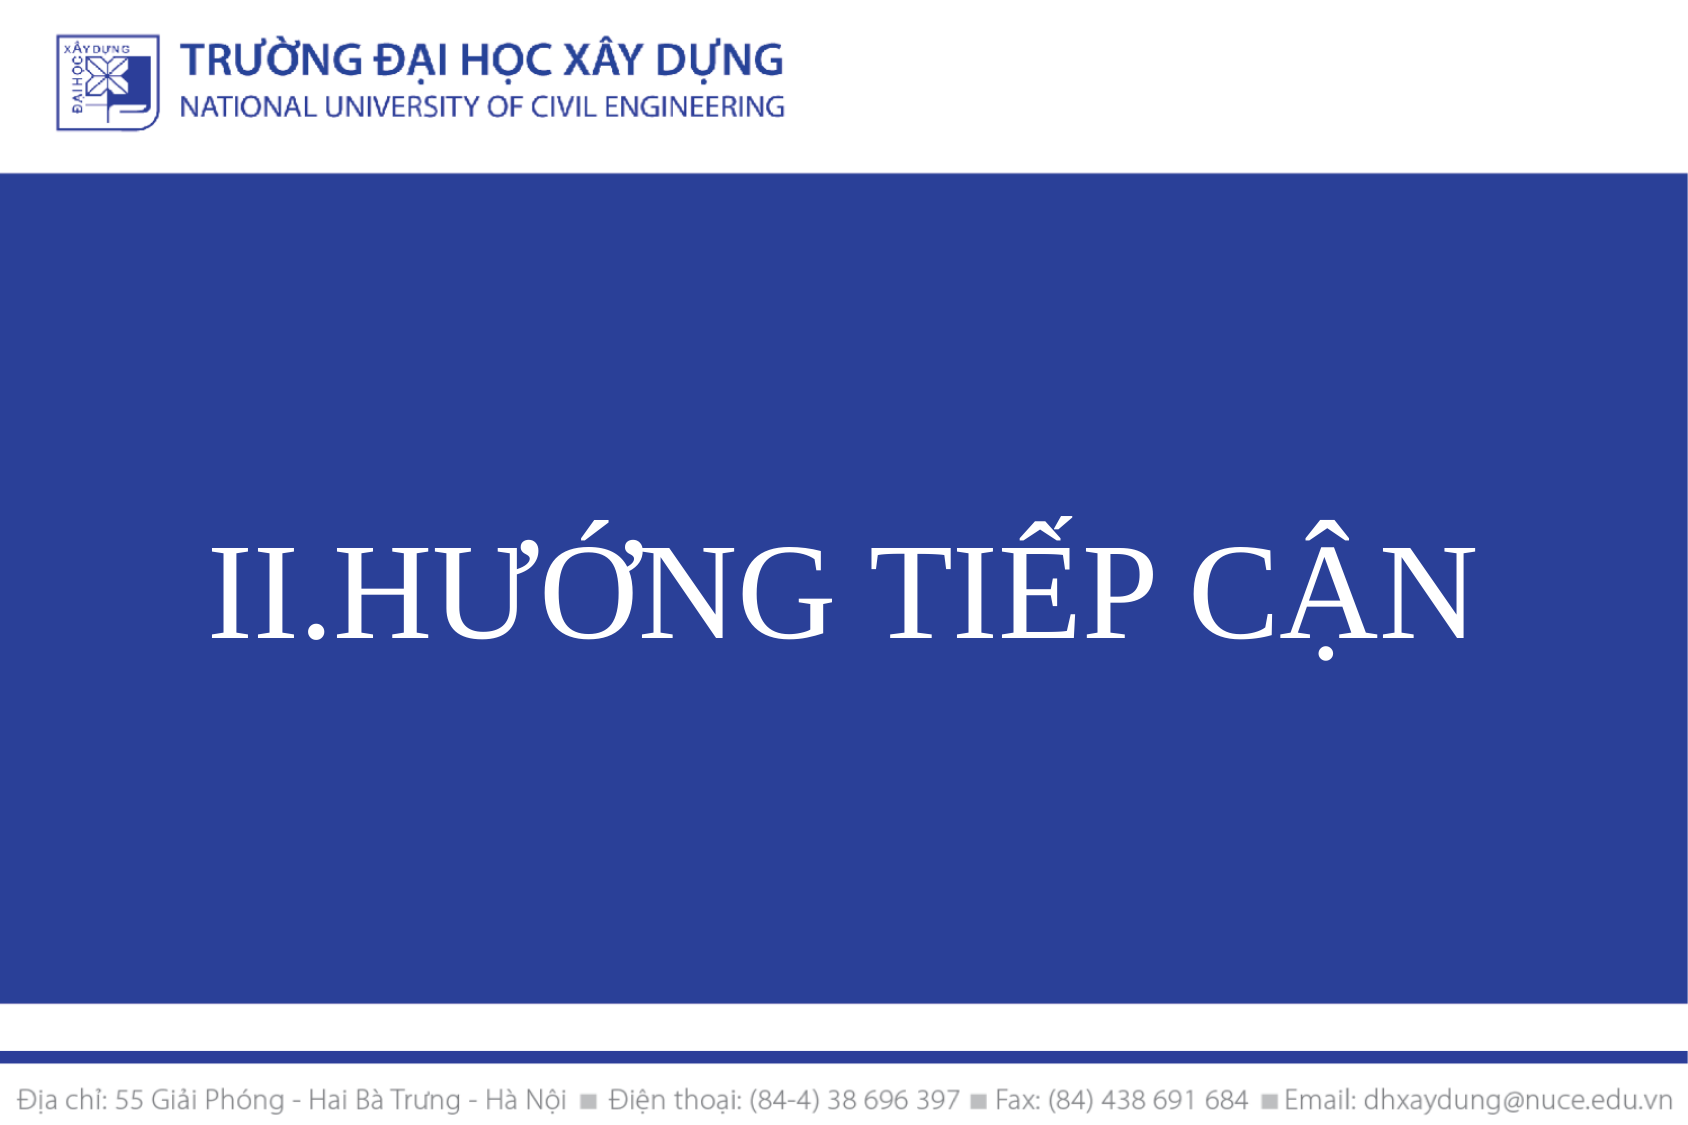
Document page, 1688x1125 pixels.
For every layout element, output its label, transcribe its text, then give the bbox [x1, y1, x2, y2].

title II.HƯỚNG TIẾP CẬN [140, 284, 1547, 677]
picture [0, 0, 1688, 1125]
